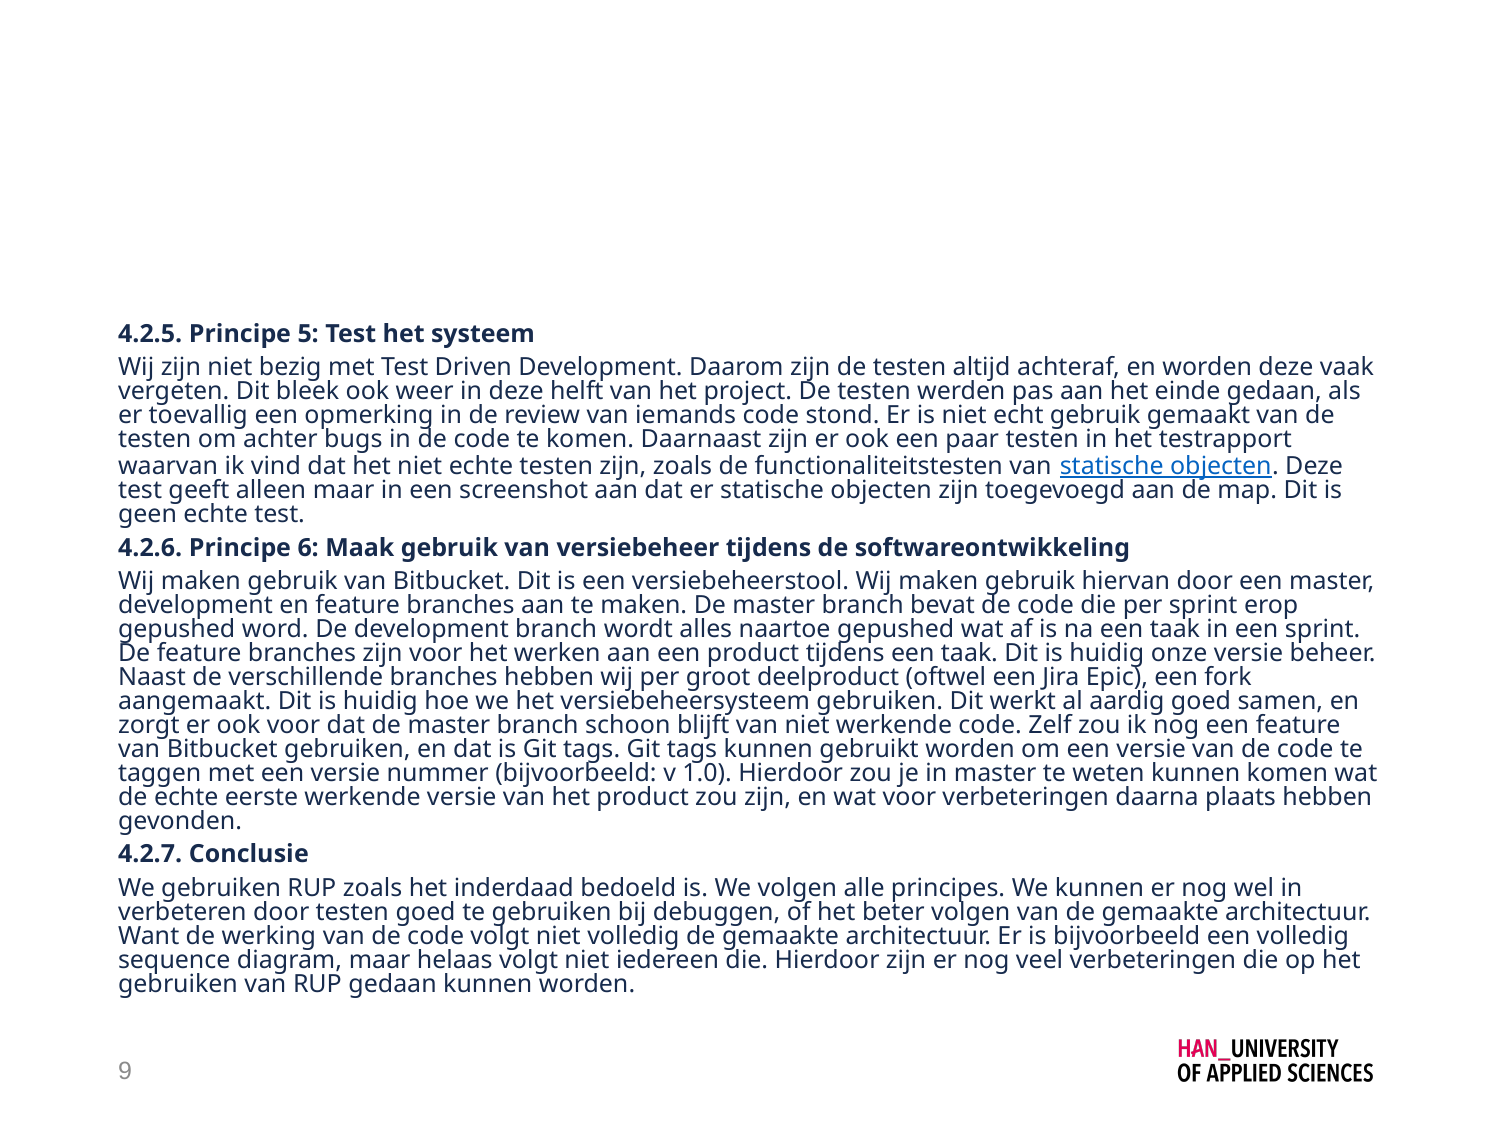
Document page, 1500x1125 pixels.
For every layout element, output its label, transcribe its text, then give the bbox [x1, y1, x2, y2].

list 4.2.5. Principe 5: Test het systeem Wij zijn niet bezig met Test Driven Development. Daarom zijn de testen altijd achteraf, en worden deze vaak vergeten. Dit bleek ook weer in deze helft van het project. De testen werden pas aan het einde gedaan, als er toevallig een opmerking in de review van iemands code stond. Er is niet echt gebruik gemaakt van de testen om achter bugs in de code te komen. Daarnaast zijn er ook een paar testen in het testrapport waarvan ik vind dat het niet echte testen zijn, zoals de functionaliteitstesten van statische objecten. Deze test geeft alleen maar in een screenshot aan dat er statische objecten zijn toegevoegd aan de map. Dit is geen echte test. 4.2.6. Principe 6: Maak gebruik van versiebeheer tijdens de softwareontwikkeling Wij maken gebruik van Bitbucket. Dit is een versiebeheerstool. Wij maken gebruik hiervan door een master, development en feature branches aan te maken. De master branch bevat de code die per sprint erop gepushed word. De development branch wordt alles naartoe gepushed wat af is na een taak in een sprint. De feature branches zijn voor het werken aan een product tijdens een taak. Dit is huidig onze versie beheer. Naast de verschillende branches hebben wij per groot deelproduct (oftwel een Jira Epic), een fork aangemaakt. Dit is huidig hoe we het versiebeheersysteem gebruiken. Dit werkt al aardig goed samen, en zorgt er ook voor dat de master branch schoon blijft van niet werkende code. Zelf zou ik nog een feature van Bitbucket gebruiken, en dat is Git tags. Git tags kunnen gebruikt worden om een versie van de code te taggen met een versie nummer (bijvoorbeeld: v 1.0). Hierdoor zou je in master te weten kunnen komen wat de echte eerste werkende versie van het product zou zijn, en wat voor verbeteringen daarna plaats hebben gevonden. 4.2.7. Conclusie We gebruiken RUP zoals het inderdaad bedoeld is. We volgen alle principes. We kunnen er nog wel in verbeteren door testen goed te gebruiken bij debuggen, of het beter volgen van de gemaakte architectuur. Want de werking van de code volgt niet volledig de gemaakte architectuur. Er is bijvoorbeeld een volledig sequence diagram, maar helaas volgt niet iedereen die. Hierdoor zijn er nog veel verbeteringen die op het gebruiken van RUP gedaan kunnen worden. [103, 315, 1397, 1015]
picture [1172, 1021, 1396, 1119]
slide_number 9 [103, 1039, 441, 1100]
